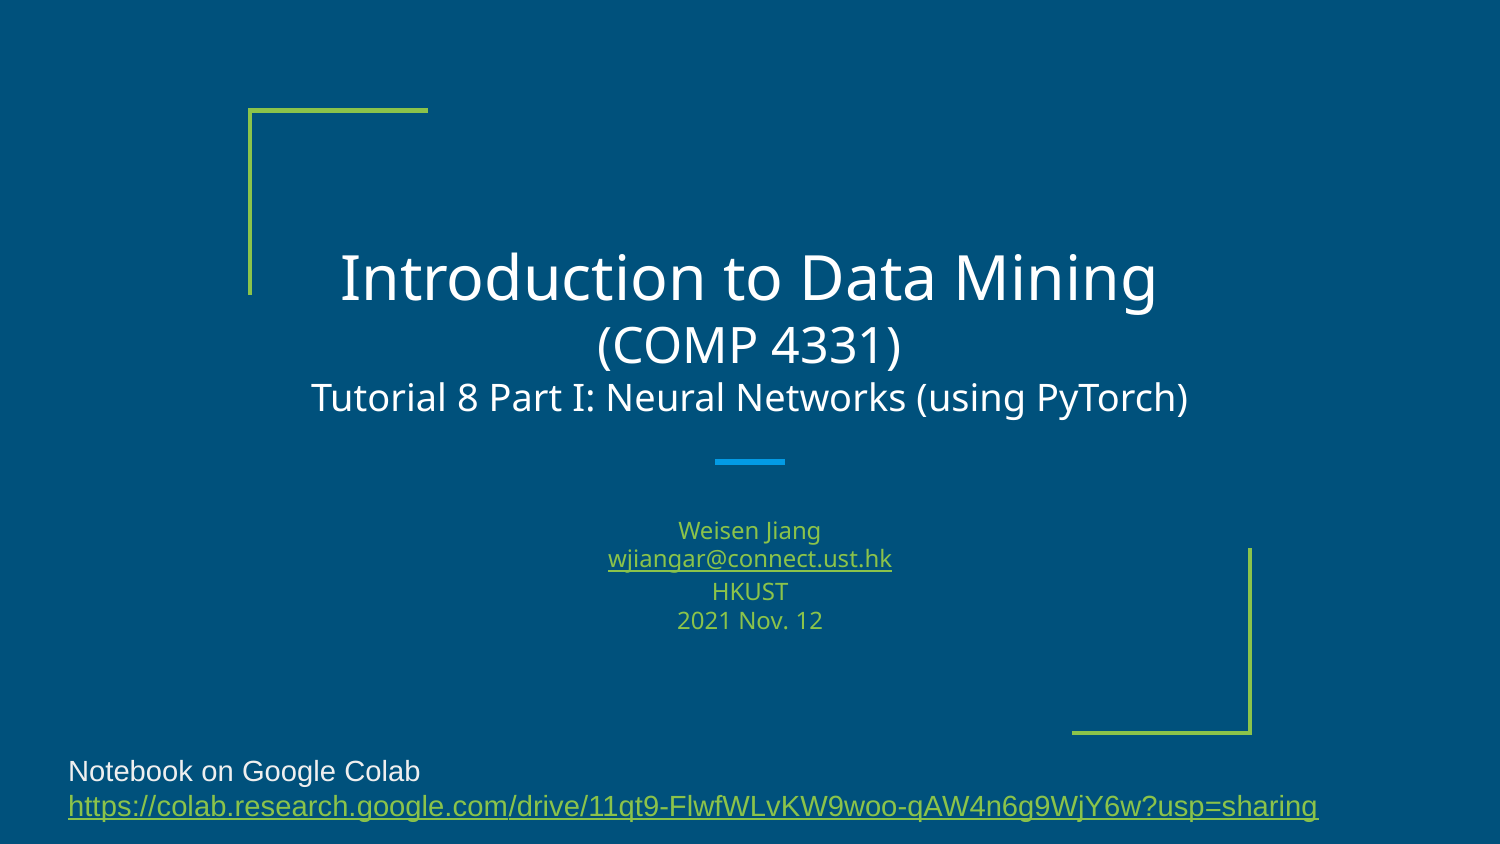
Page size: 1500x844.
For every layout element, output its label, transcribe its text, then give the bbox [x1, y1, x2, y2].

title Introduction to Data Mining (COMP 4331) Tutorial 8 Part I: Neural Networks (using PyTorch) [275, 195, 1225, 435]
subtitle Weisen Jiang wjiangar@connect.ust.hk HKUST 2021 Nov. 12 [275, 500, 1225, 650]
text_box Notebook on Google Colab https://colab.research.google.com/drive/11qt9-FlwfWLvKW9woo-qAW4n6g9WjY6w?usp=sharing [53, 737, 1461, 837]
